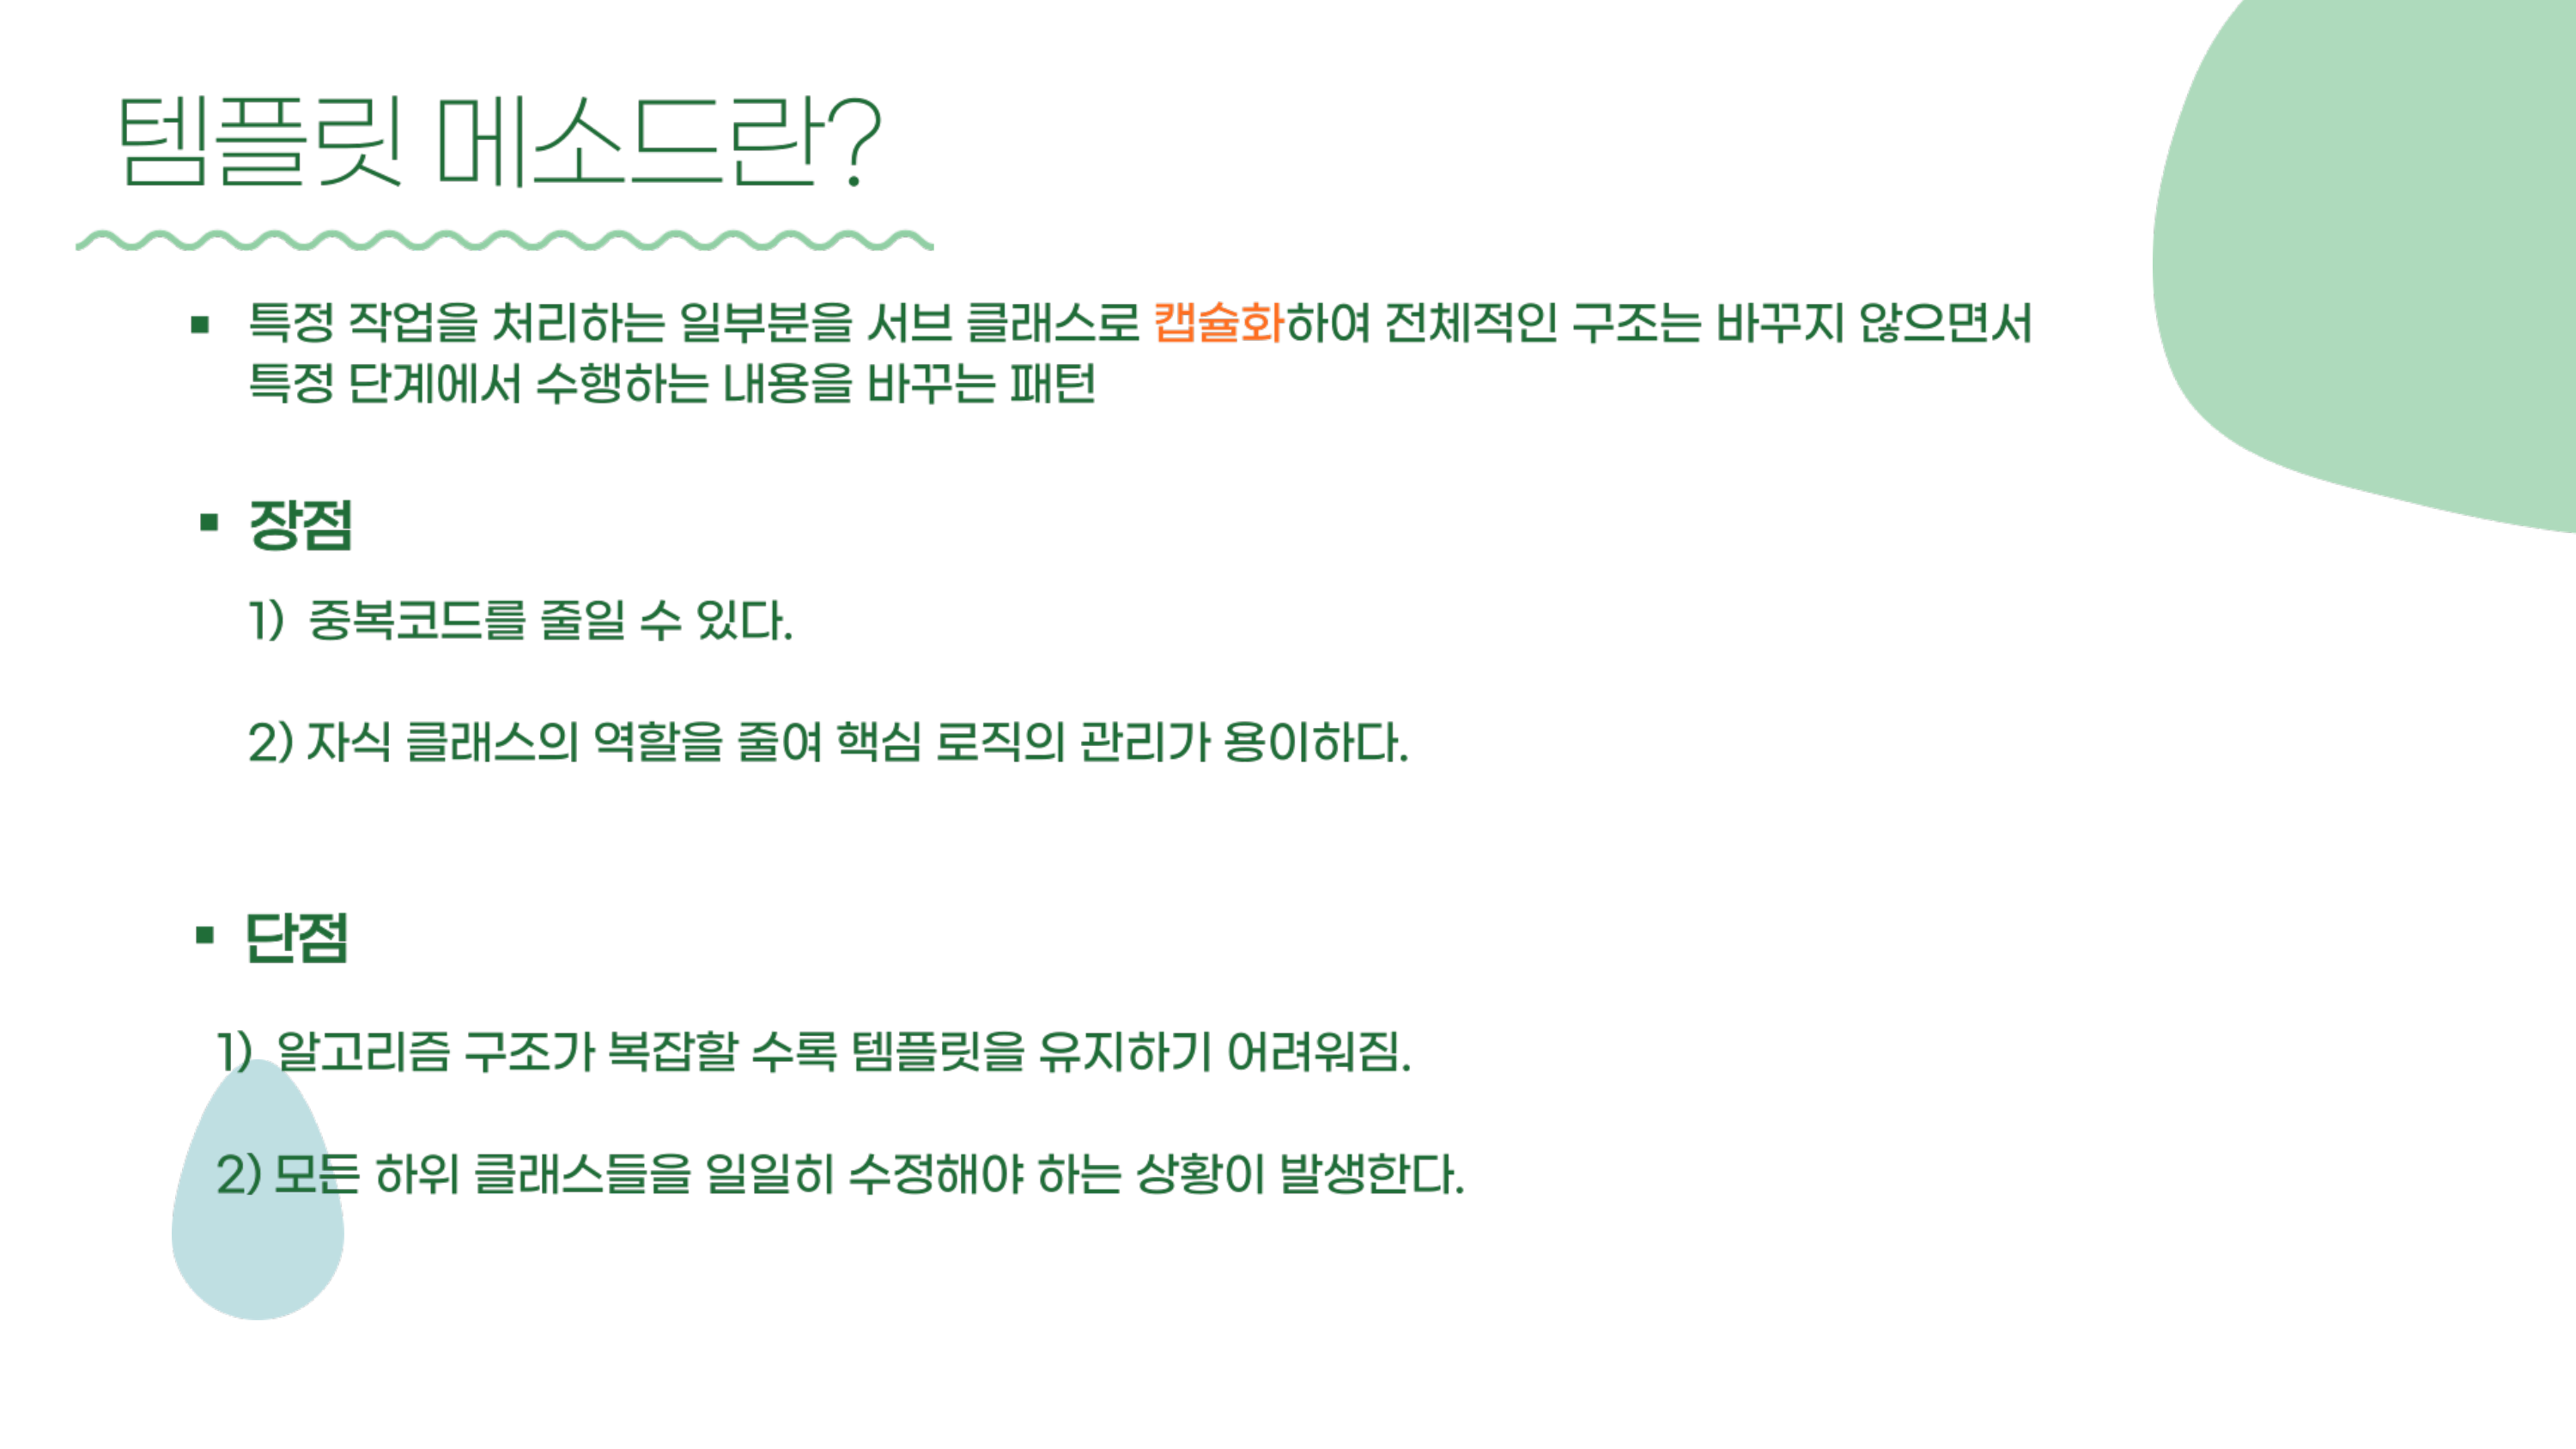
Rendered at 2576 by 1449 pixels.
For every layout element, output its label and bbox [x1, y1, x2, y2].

text_box [172, 1058, 344, 1320]
text_box [74, 227, 935, 252]
picture [167, 897, 373, 989]
picture [163, 287, 236, 361]
text_box [2153, 0, 2576, 537]
picture [210, 1017, 1486, 1233]
picture [95, 61, 933, 227]
picture [241, 288, 2053, 427]
picture [241, 586, 1431, 801]
picture [173, 484, 377, 578]
